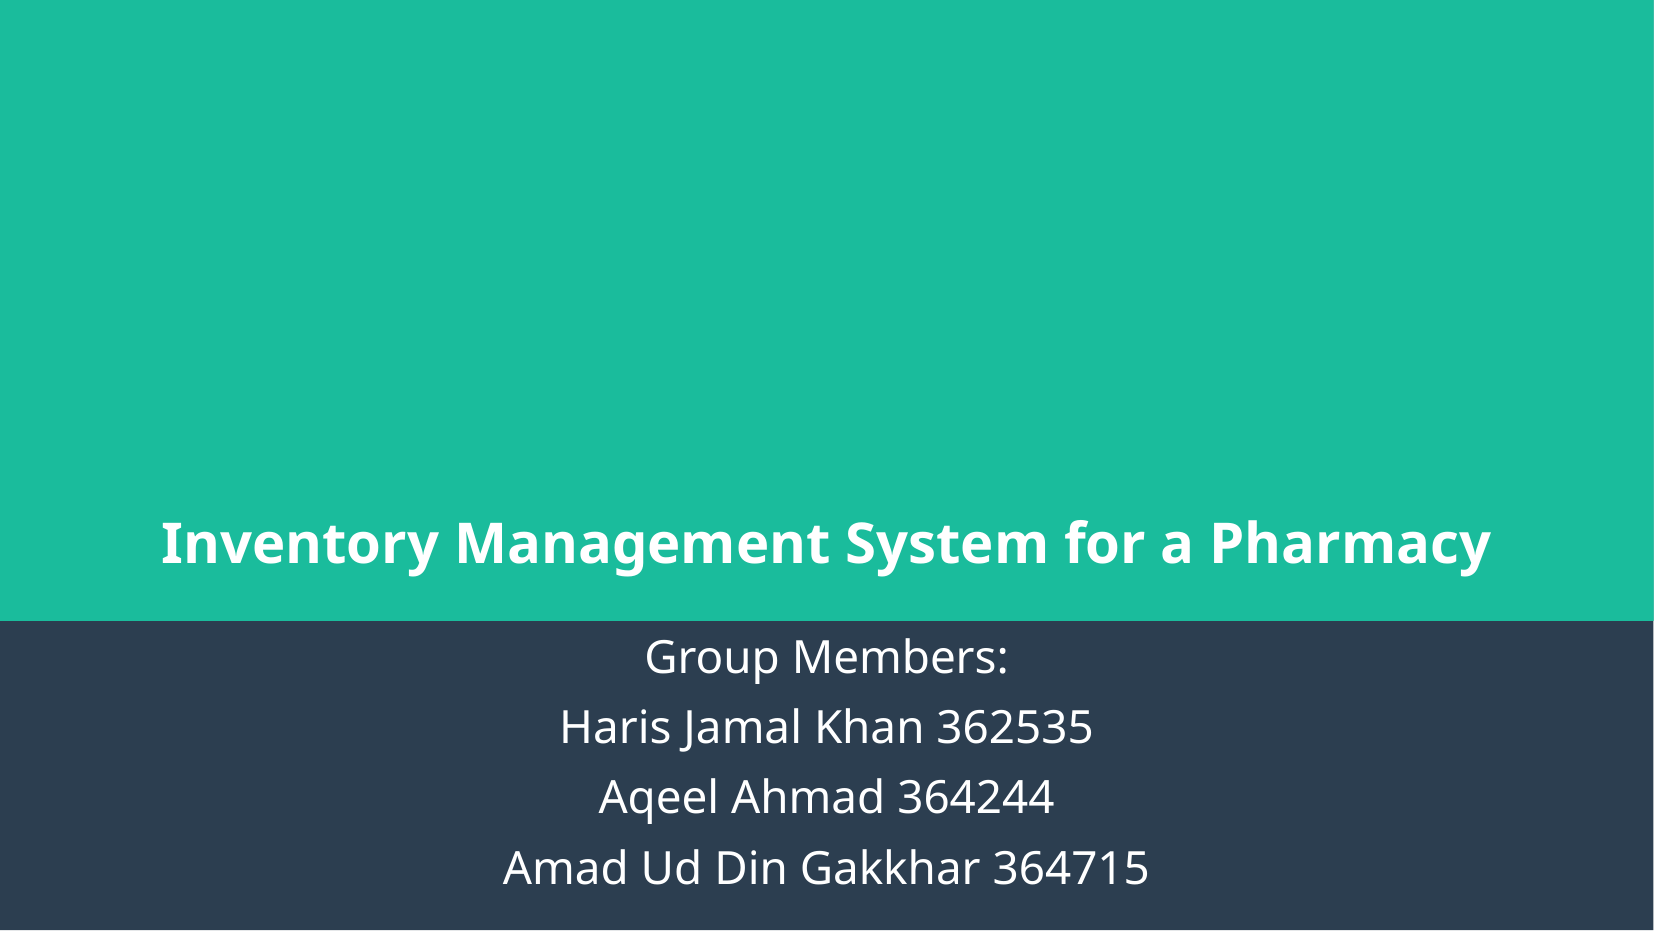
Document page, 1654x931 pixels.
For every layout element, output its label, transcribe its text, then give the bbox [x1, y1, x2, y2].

title Inventory Management System for a Pharmacy [59, 465, 1595, 583]
subtitle Group Members: Haris Jamal Khan 362535 Aqeel Ahmad 364244 Amad Ud Din Gakkhar 364715 [59, 642, 1595, 886]
